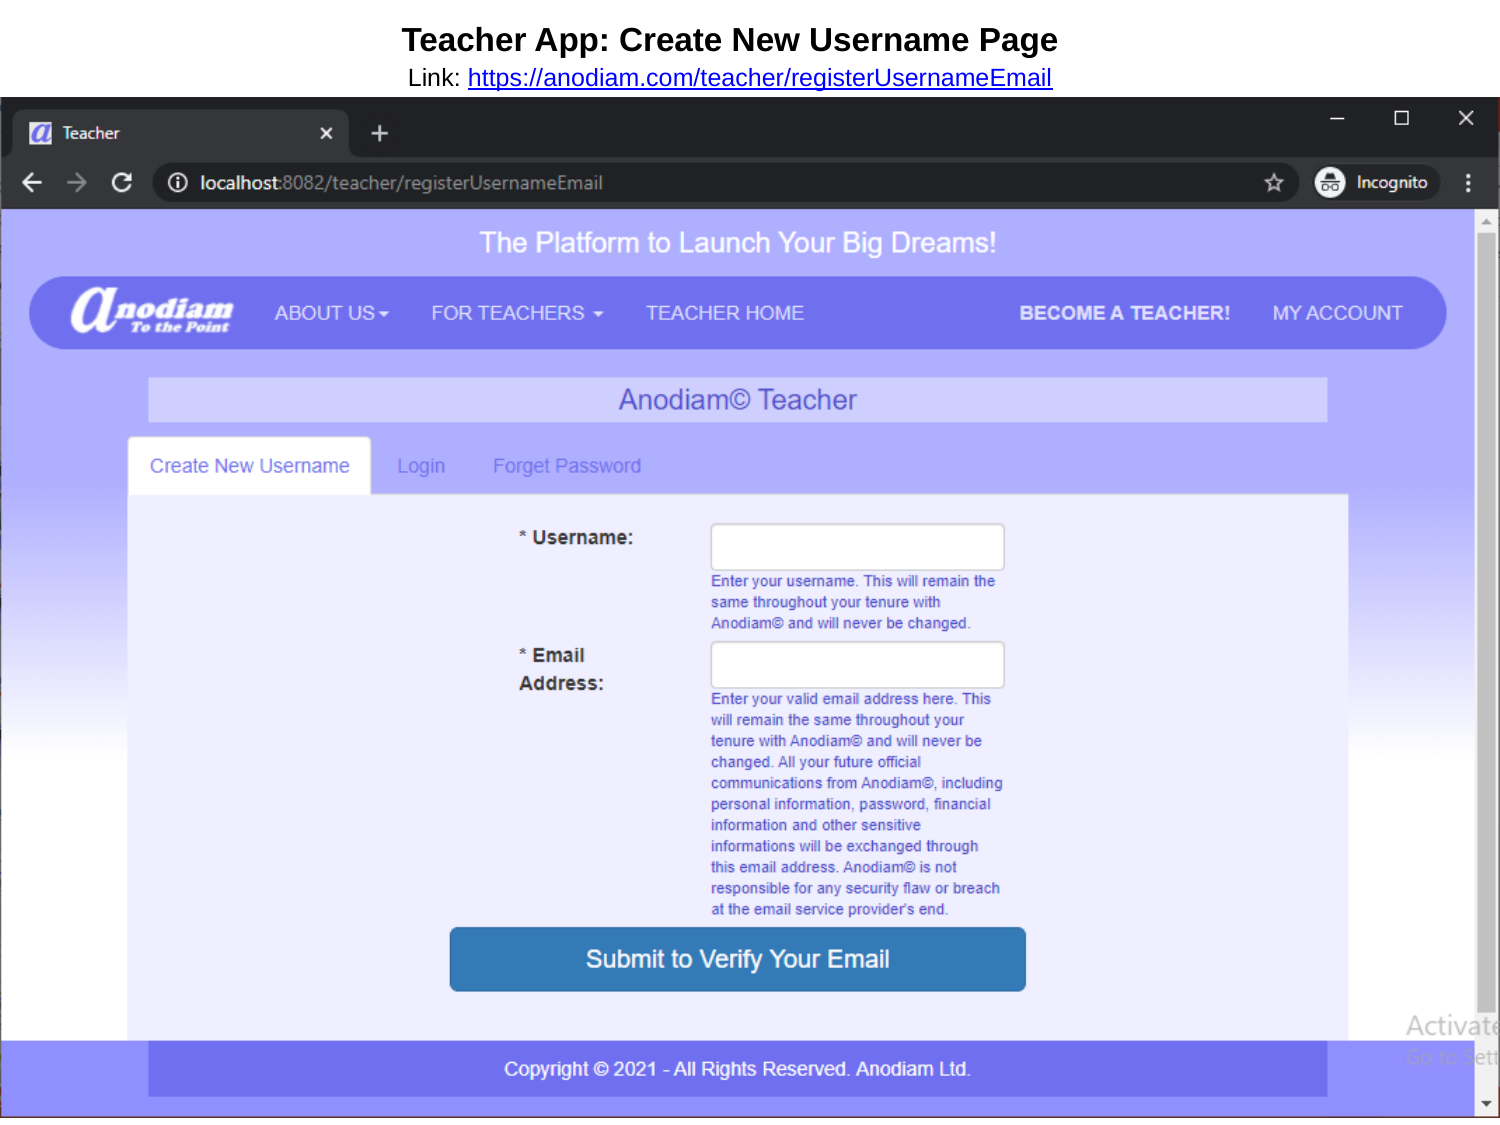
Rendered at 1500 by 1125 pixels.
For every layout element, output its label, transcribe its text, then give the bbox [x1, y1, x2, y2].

text_box Teacher App: Create New Username Page [386, 5, 1075, 66]
text_box Link: https://anodiam.com/teacher/registerUsernameEmail [54, 54, 1407, 95]
picture [0, 96, 1500, 1118]
